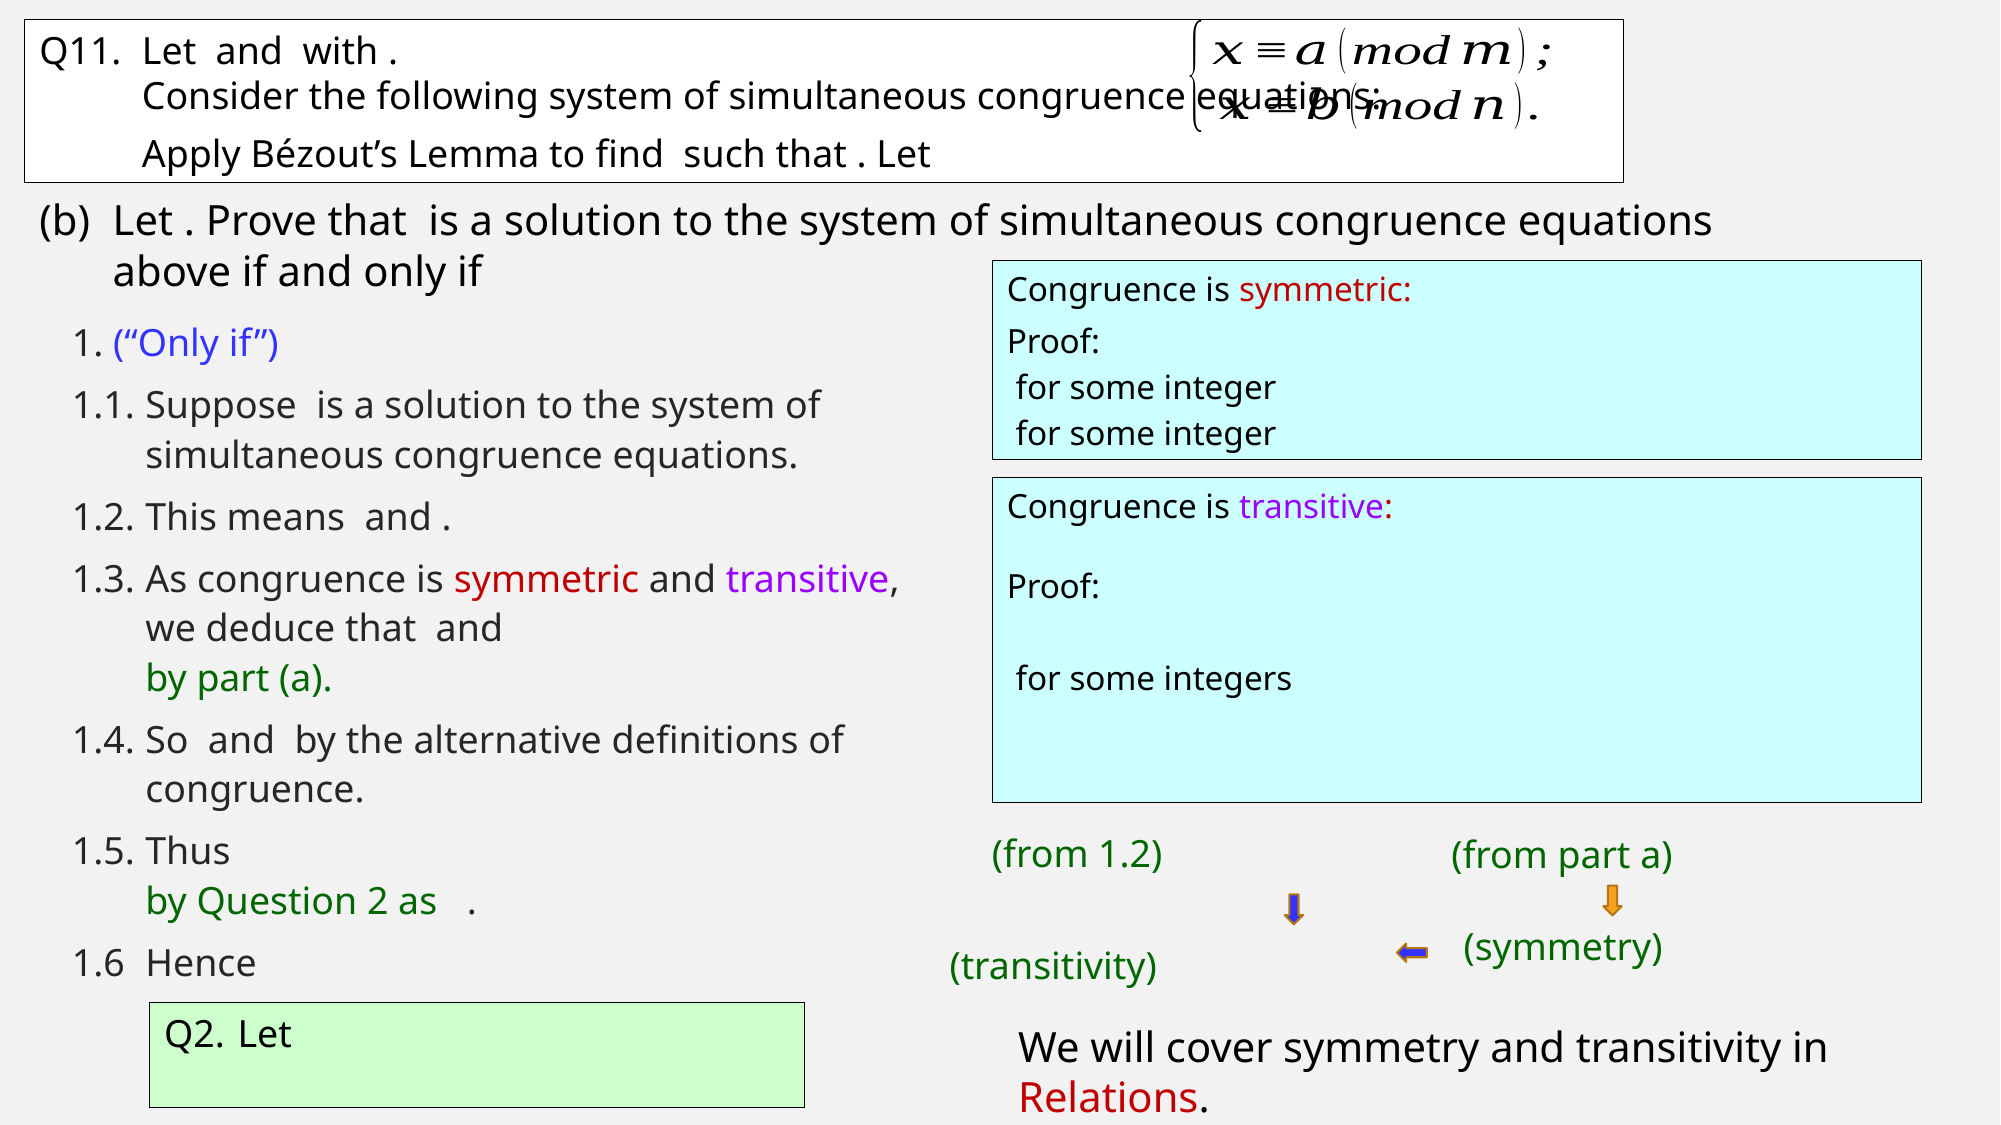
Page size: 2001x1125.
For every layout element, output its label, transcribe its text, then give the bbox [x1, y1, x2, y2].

text_box [1395, 942, 1428, 963]
text_box [1283, 893, 1305, 926]
text_box We will cover symmetry and transitivity in Relations. [1003, 1013, 1949, 1125]
text_box [1602, 884, 1623, 917]
